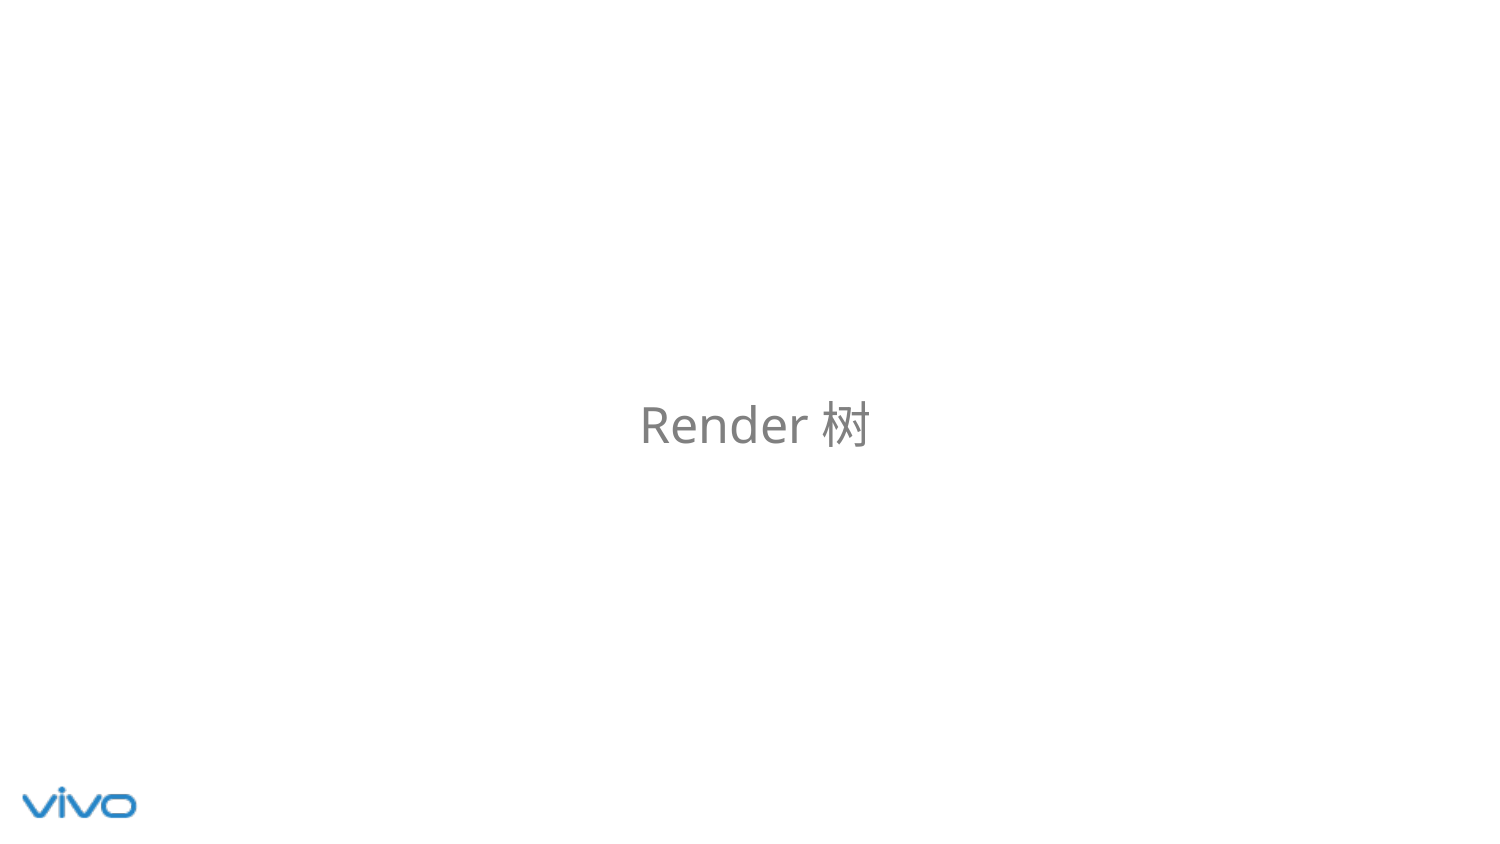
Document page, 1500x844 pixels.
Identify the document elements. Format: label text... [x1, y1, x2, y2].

picture [21, 785, 141, 820]
text_box Render树 [35, 386, 1477, 462]
